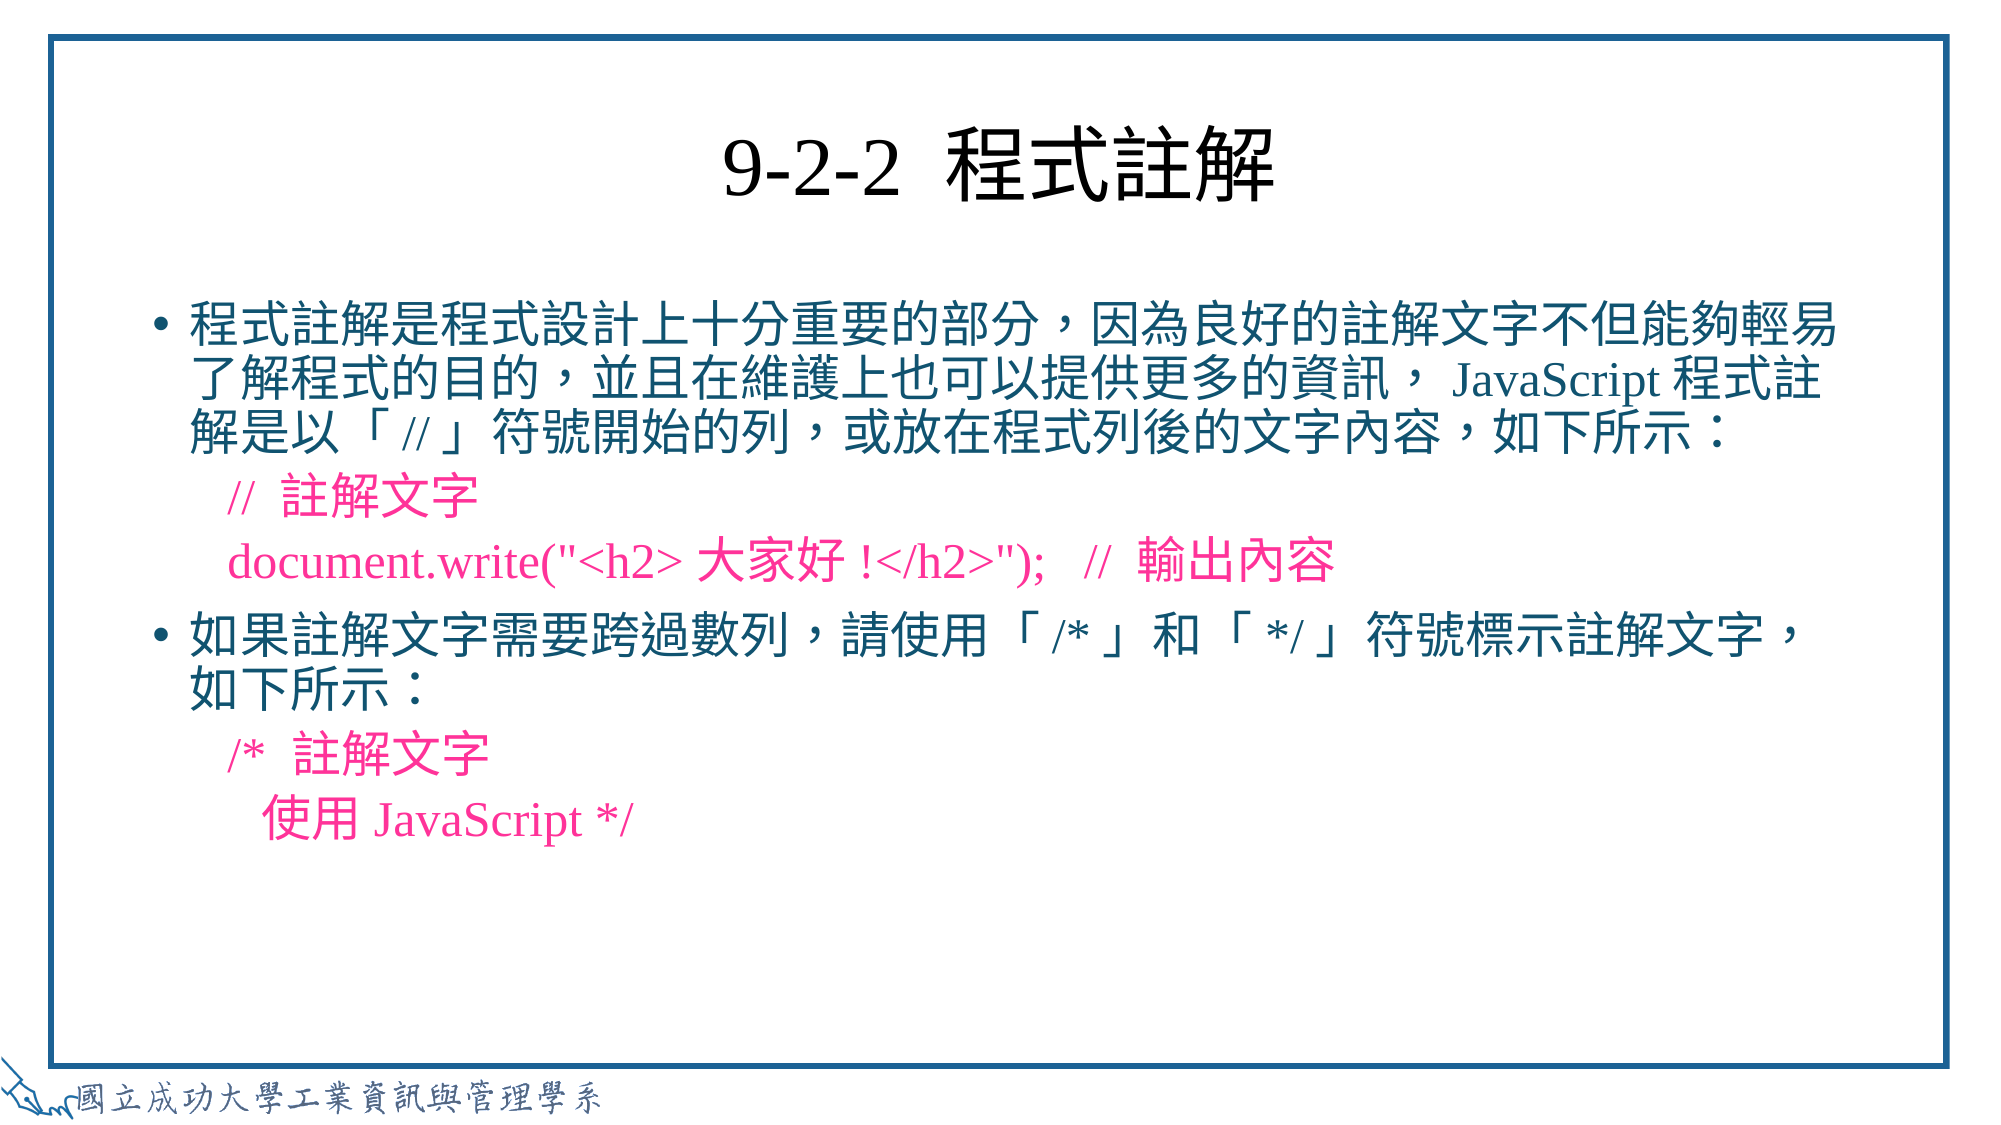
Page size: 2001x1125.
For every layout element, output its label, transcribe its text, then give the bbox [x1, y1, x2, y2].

list 程式註解是程式設計上十分重要的部分，因為良好的註解文字不但能夠輕易了解程式的目的，並且在維護上也可以提供更多的資訊，JavaScript程式註解是以「//」符號開始的列，或放在程式列後的文字內容，如下所示： // 註解文字 document.write("<h2>大家好!</h2>"); // 輸出內容 如果註解文字需要跨過數列，請使用「/*」和「*/」符號標示註解文字，如下所示： /* 註解文字 使用JavaScript */ [137, 291, 1863, 1006]
title 9-2-2 程式註解 [137, 59, 1863, 278]
picture [0, 1049, 80, 1125]
